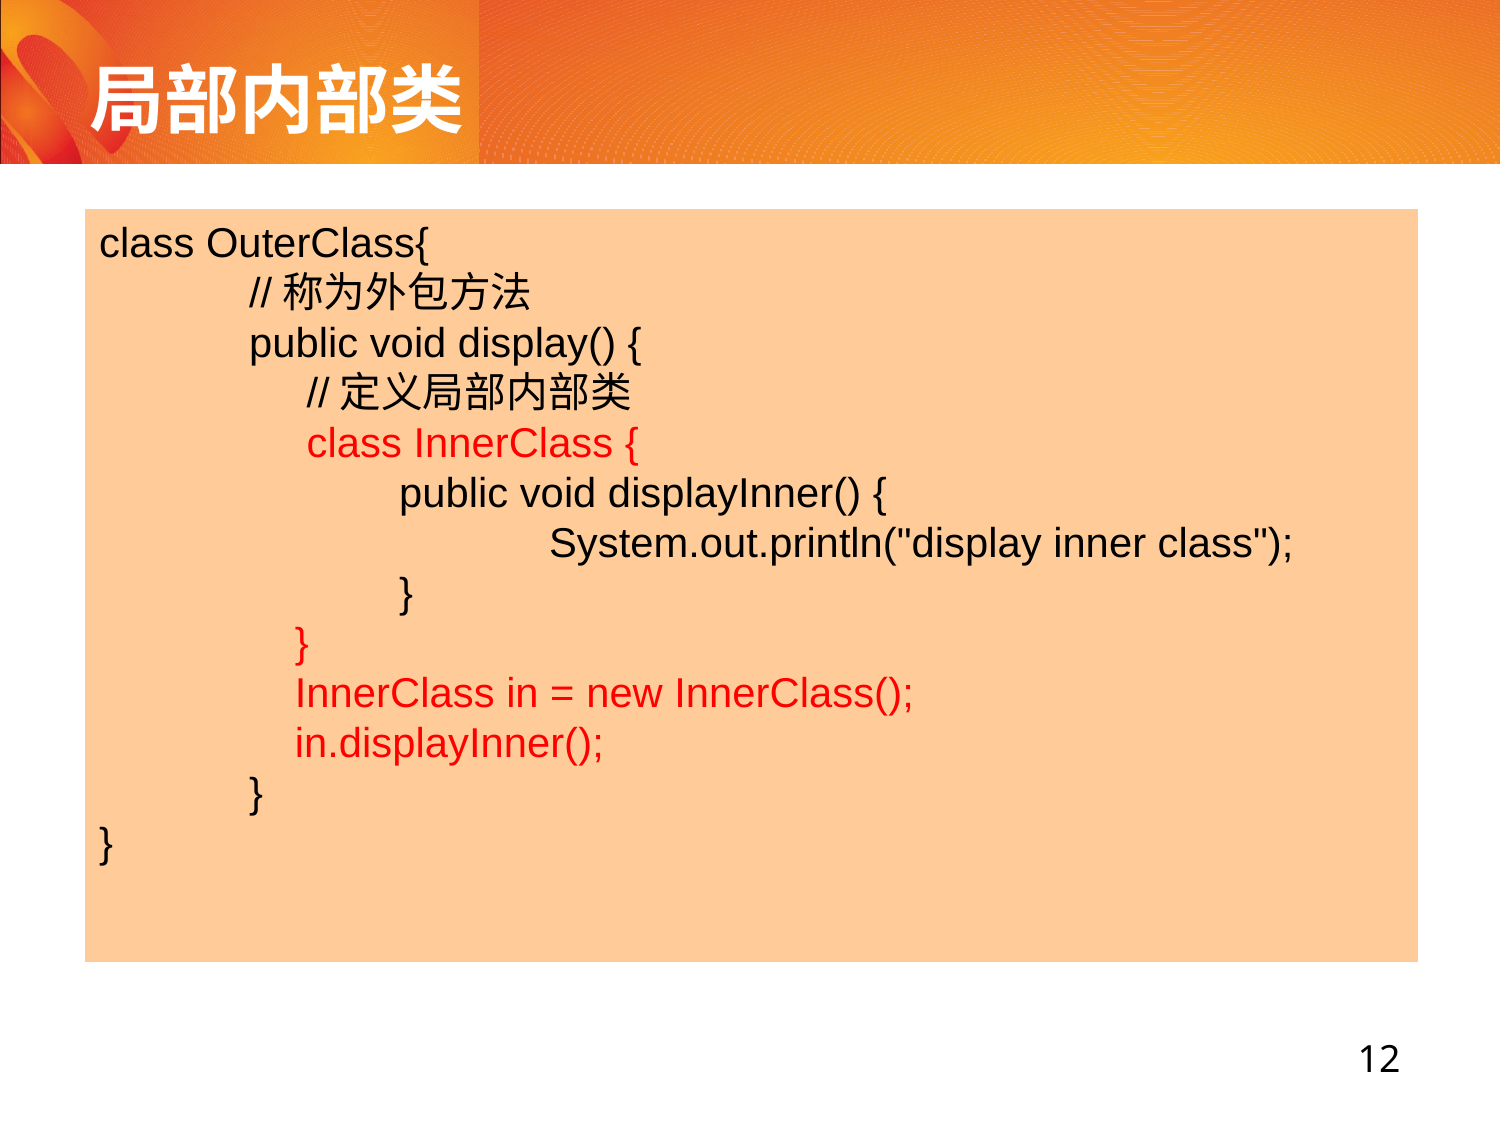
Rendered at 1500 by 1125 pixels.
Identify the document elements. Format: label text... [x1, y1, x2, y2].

picture [0, 0, 1500, 164]
text_box class OuterClass{ //称为外包方法 public void display() { //定义局部内部类 class InnerClass { public void displayInner() { System.out.println("display inner class"); } } InnerClass in = new InnerClass(); in.displayInner(); } } [84, 207, 1419, 963]
title 局部内部类 [75, 45, 1425, 167]
